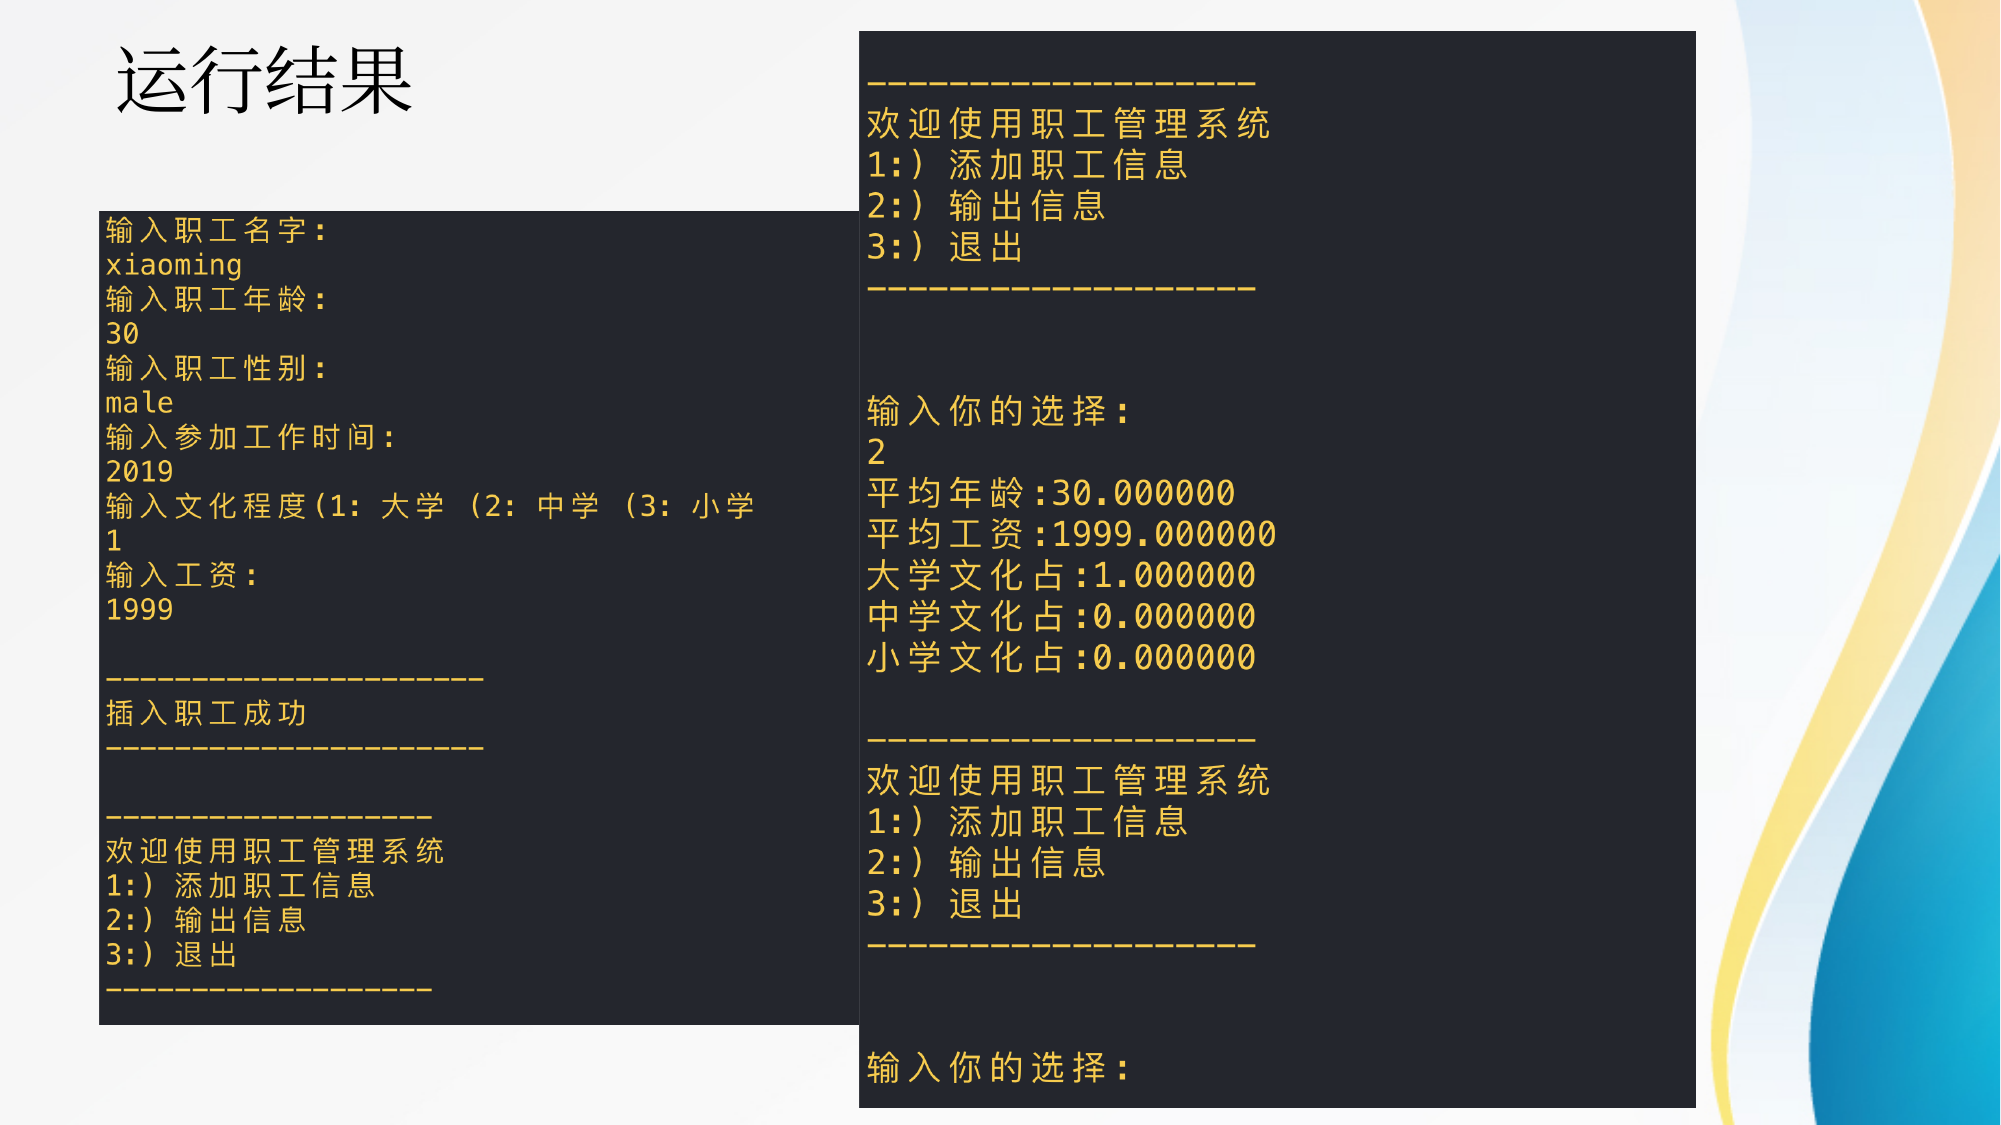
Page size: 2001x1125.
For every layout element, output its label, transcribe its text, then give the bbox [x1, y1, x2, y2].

title 运行结果 [99, 30, 1901, 127]
picture [0, 0, 2001, 1125]
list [99, 211, 859, 1025]
